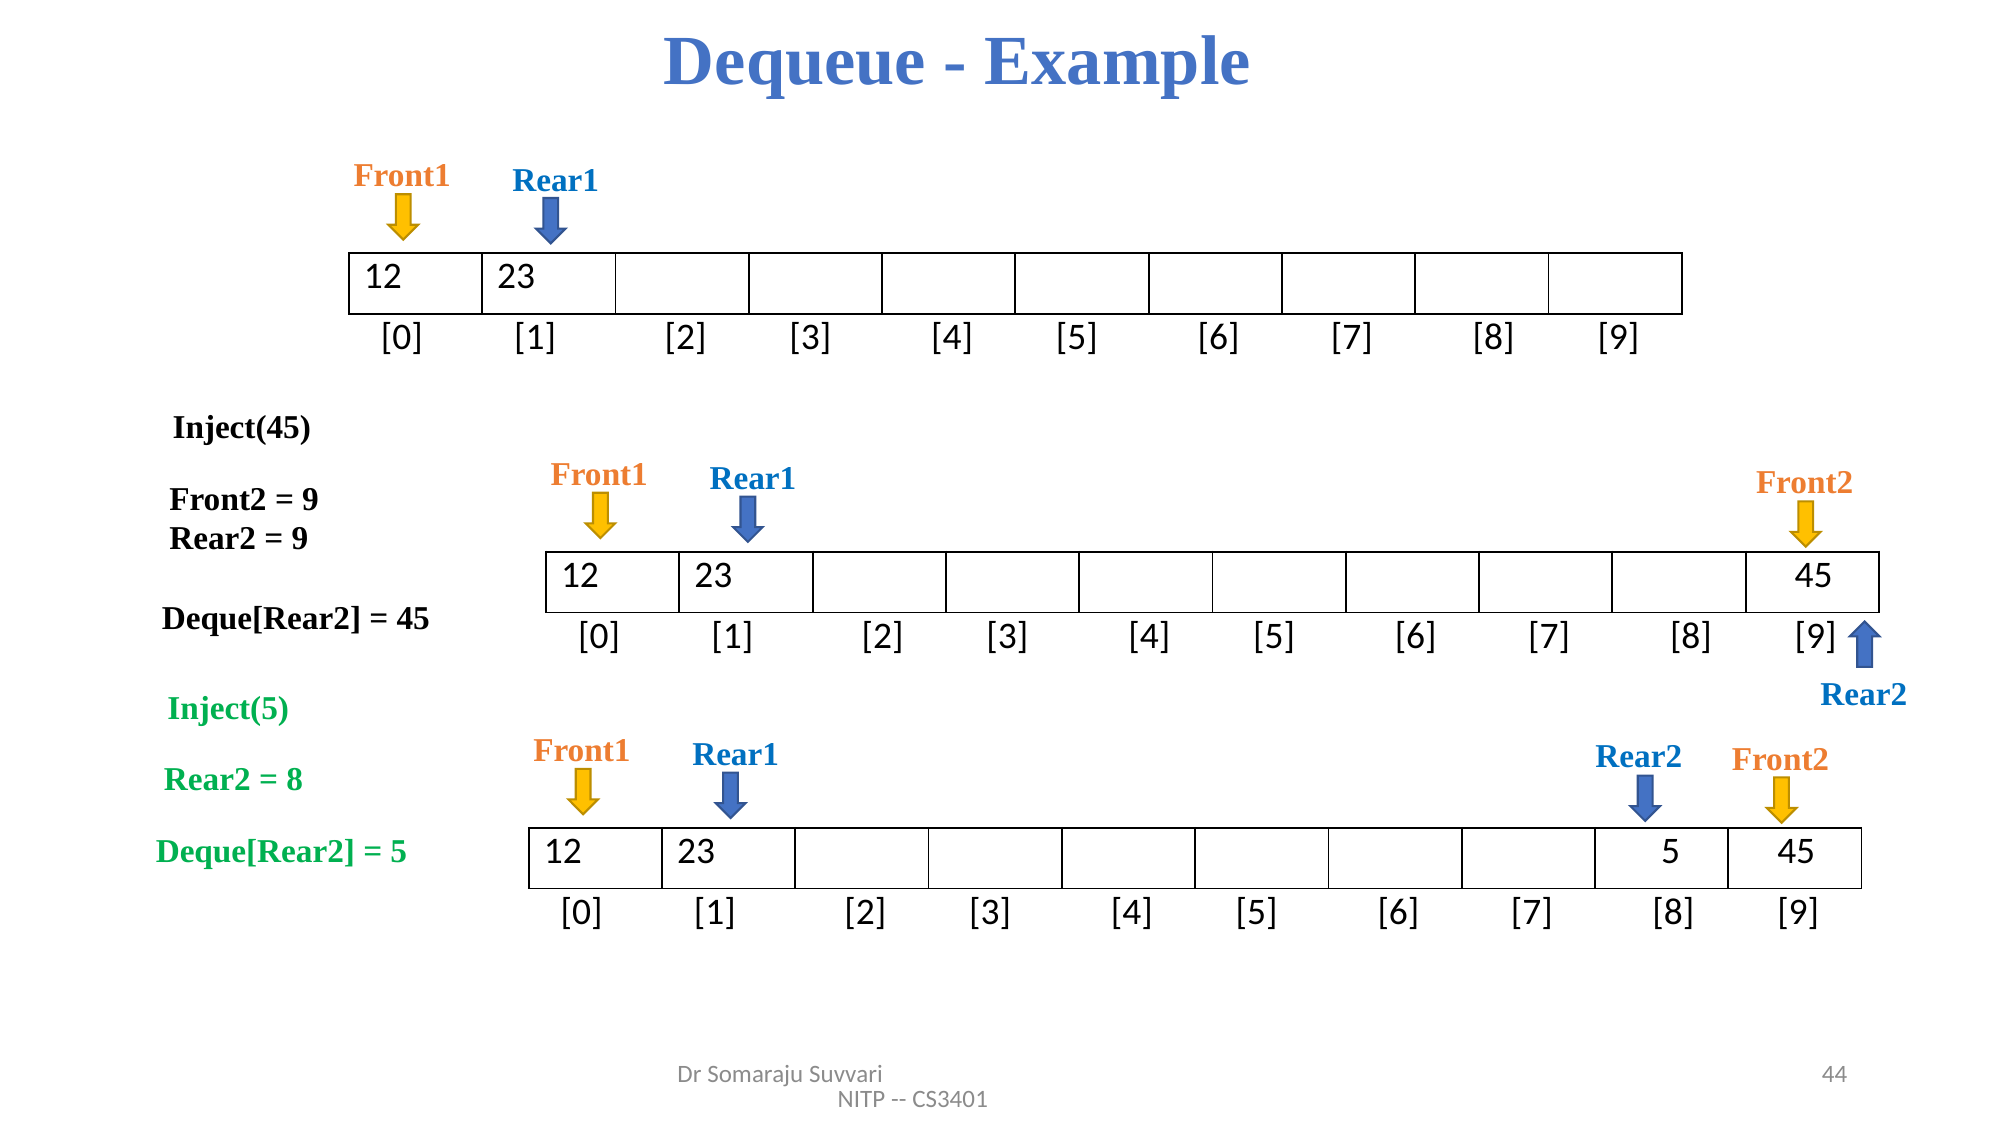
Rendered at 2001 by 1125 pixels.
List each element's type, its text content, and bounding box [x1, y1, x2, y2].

table_header [796, 829, 928, 888]
text_box [385, 201, 421, 242]
table_header [1016, 254, 1148, 313]
table_header 23 [663, 829, 794, 888]
table_cell [3] [929, 889, 1062, 949]
table_cell [3] [749, 315, 882, 375]
table_header [1063, 829, 1194, 888]
text_box Rear1 [694, 449, 824, 504]
table_header [1196, 829, 1328, 888]
table_header 45 [1729, 829, 1861, 888]
table_cell [8] [1415, 315, 1548, 375]
table_cell [0] [349, 315, 482, 375]
table_header [1480, 553, 1611, 612]
text_box Rear2 [1580, 726, 1710, 781]
text_box Rear2 [1805, 664, 1935, 720]
text_box [1788, 508, 1824, 549]
table_cell [5] [1195, 889, 1328, 949]
slide_number 44 [1412, 1042, 1863, 1103]
table_header [1613, 553, 1745, 612]
table_header [1347, 553, 1478, 612]
table_cell [7] [1282, 315, 1415, 375]
table_header [1463, 829, 1594, 888]
table_header [814, 553, 945, 612]
text_box [1847, 620, 1882, 664]
text_box [1627, 781, 1663, 823]
text_box Deque[Rear2] = 5 [141, 821, 448, 877]
text_box Front2 [1741, 453, 1871, 508]
table_header [947, 553, 1078, 612]
text_box Inject(5) [152, 678, 351, 734]
table_header [883, 254, 1014, 313]
text_box [713, 780, 748, 820]
text_box Front2 [1717, 729, 1847, 785]
text_box Front1 [338, 146, 468, 201]
table_header [1329, 829, 1461, 888]
table_cell [9] [1728, 889, 1862, 949]
table_header 12 [547, 553, 678, 612]
table_cell [9] [1746, 613, 1879, 673]
table_cell [2] [615, 315, 749, 375]
text_box [565, 776, 601, 816]
table_header 45 [1747, 553, 1878, 612]
subtitle [110, 98, 1927, 1079]
table_cell [4] [1079, 613, 1213, 673]
table_cell [2] [795, 889, 929, 949]
text_box Front1 [535, 444, 665, 500]
table_cell [4] [882, 315, 1015, 375]
text_box Front2 = 9 Rear2 = 9 [146, 469, 344, 564]
text_box Deque[Rear2] = 45 [147, 588, 454, 644]
text_box Rear1 [497, 150, 627, 206]
text_box Inject(45) [157, 397, 356, 453]
text_box [1764, 785, 1799, 825]
table_cell [4] [1062, 889, 1195, 949]
table_cell [8] [1595, 889, 1728, 949]
table_header [1213, 553, 1345, 612]
table_header [1080, 553, 1212, 612]
text_box [533, 206, 569, 245]
table_header [1283, 254, 1414, 313]
text_box [730, 504, 766, 544]
table_cell [1] [482, 315, 615, 375]
table_cell [9] [1548, 315, 1682, 375]
table_cell [2] [813, 613, 946, 673]
table_cell [7] [1479, 613, 1612, 673]
table_cell [8] [1612, 613, 1746, 673]
table_header [1549, 254, 1681, 313]
table_header 23 [680, 553, 812, 612]
table_header [1416, 254, 1548, 313]
text_box Front1 [518, 720, 648, 776]
table_cell [1] [679, 613, 813, 673]
table_cell [5] [1015, 315, 1149, 375]
table_header [1150, 254, 1281, 313]
table_cell [6] [1149, 315, 1282, 375]
table_cell [0] [546, 613, 679, 673]
footer Dr Somaraju Suvvari NITP -- CS3401 [662, 1042, 1338, 1103]
table_header [616, 254, 748, 313]
table_header [750, 254, 881, 313]
table_header [929, 829, 1061, 888]
text_box Rear1 [677, 725, 807, 780]
table_cell [3] [946, 613, 1079, 673]
text_box Rear2 = 8 [141, 750, 339, 805]
table_header 12 [530, 829, 661, 888]
table_cell [0] [529, 889, 662, 949]
table_header 12 [350, 254, 481, 313]
table_cell [6] [1346, 613, 1479, 673]
table_header 23 [483, 254, 615, 313]
table_header 5 [1596, 829, 1727, 888]
table_cell [5] [1213, 613, 1346, 673]
table_cell [7] [1462, 889, 1595, 949]
table_cell [6] [1328, 889, 1462, 949]
title Dequeue - Example [207, 15, 1708, 98]
table_cell [1] [662, 889, 795, 949]
text_box [583, 500, 618, 540]
